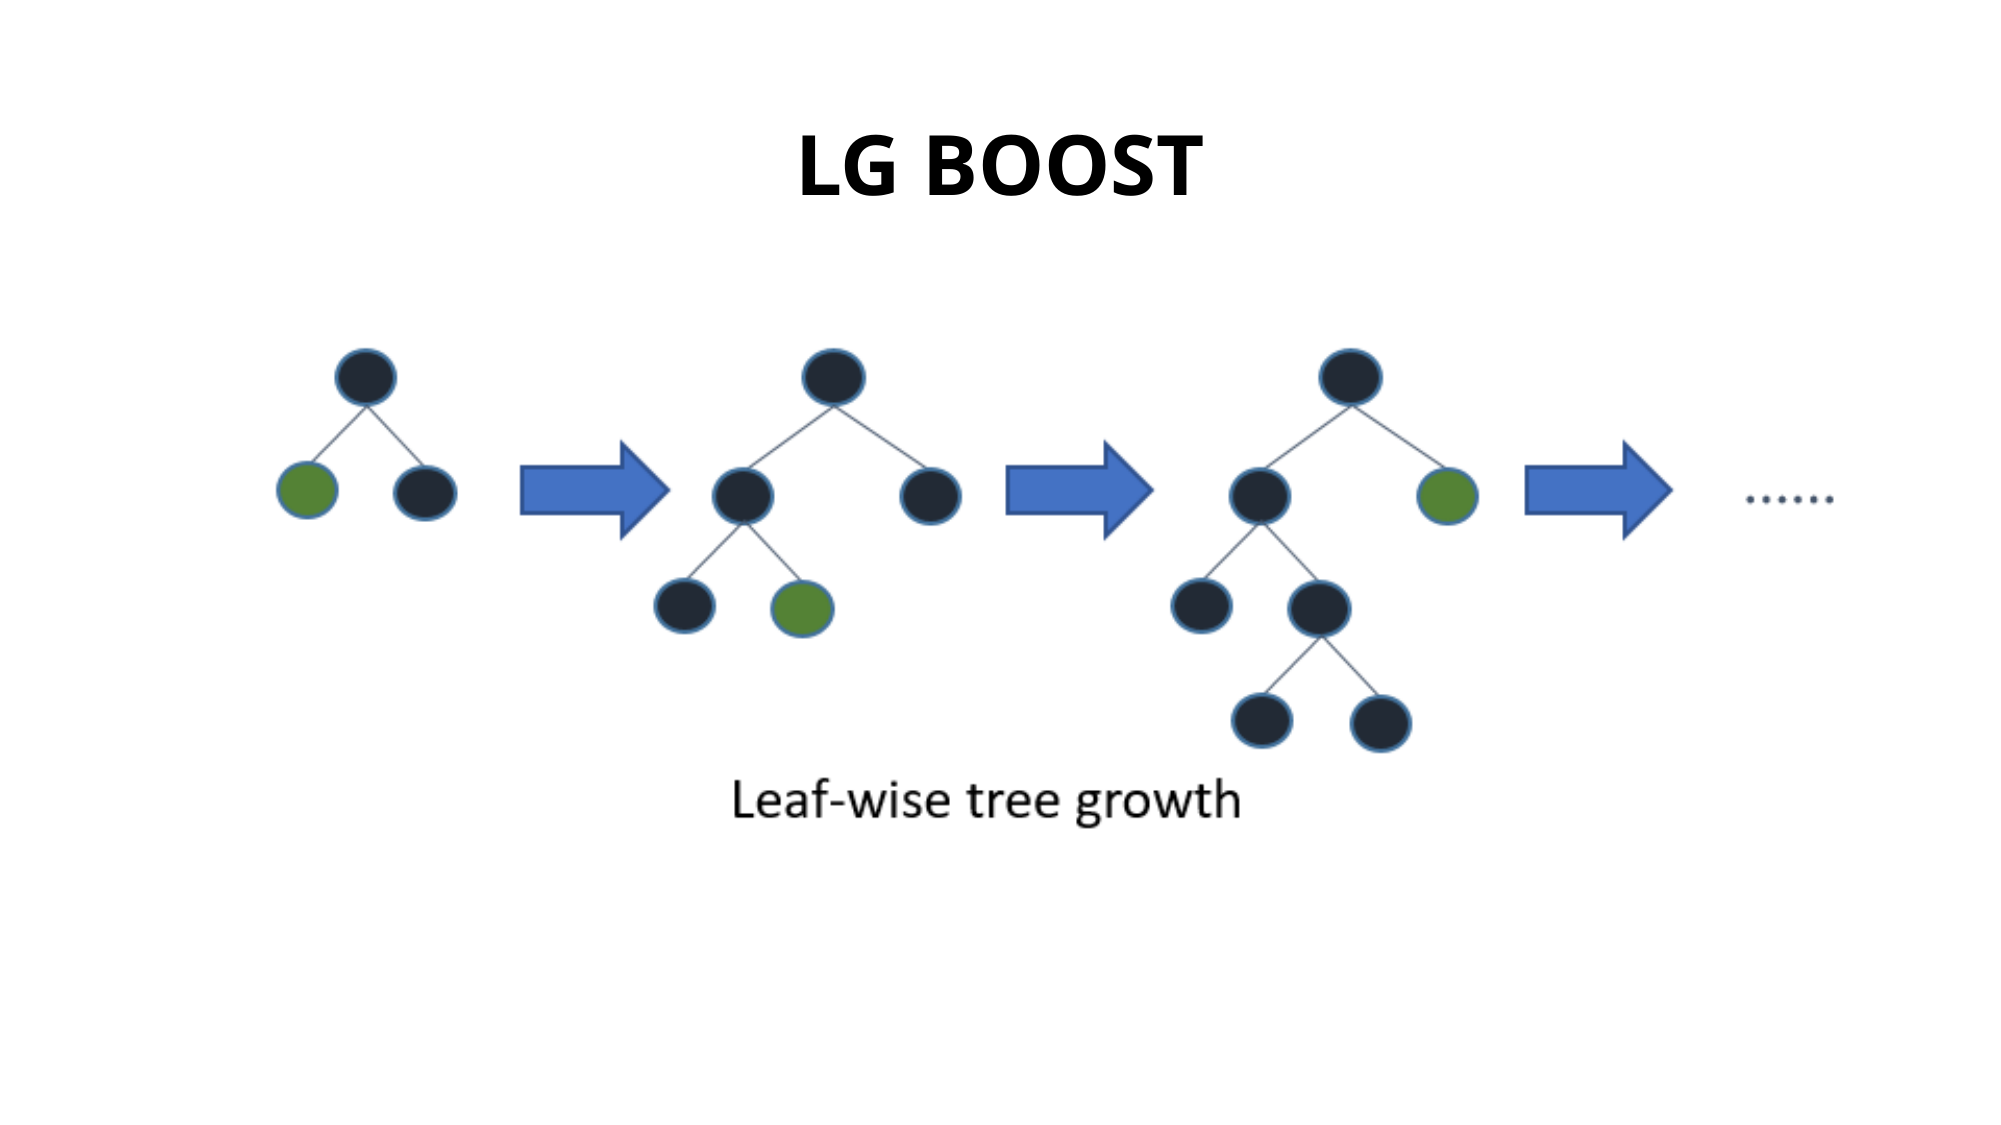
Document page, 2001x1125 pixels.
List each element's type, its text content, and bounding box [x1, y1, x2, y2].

picture [260, 305, 1863, 863]
title LG BOOST [137, 59, 1863, 278]
